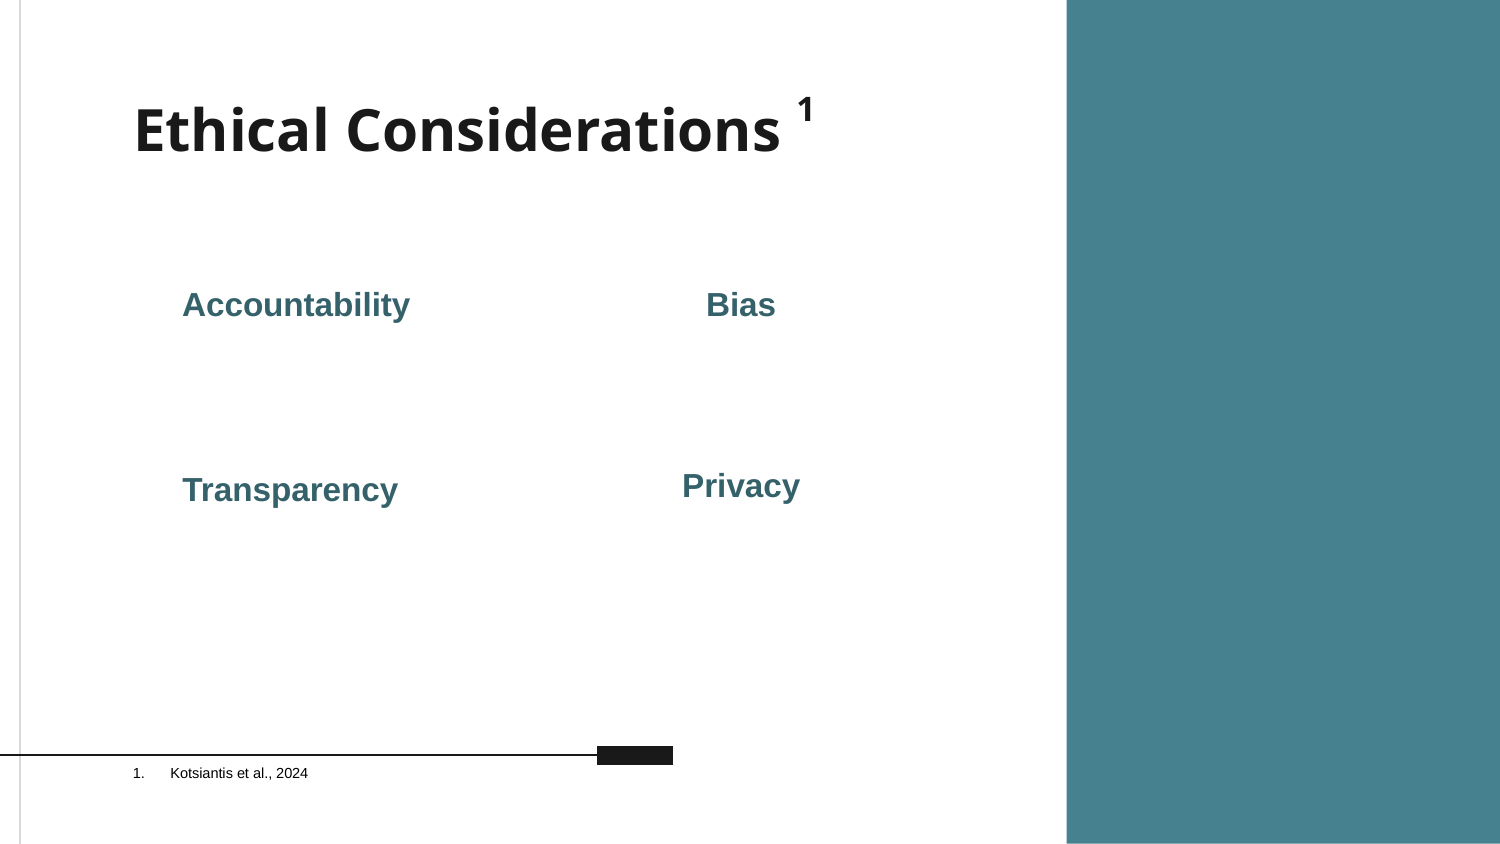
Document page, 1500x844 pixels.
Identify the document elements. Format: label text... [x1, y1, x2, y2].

text_box Privacy [667, 456, 816, 512]
text_box Transparency [167, 460, 414, 516]
text_box Bias [691, 275, 792, 331]
text_box Accountability [167, 275, 426, 331]
title Ethical Considerations 1 [118, 72, 974, 167]
text_box Kotsiantis et al., 2024 [118, 756, 1054, 789]
